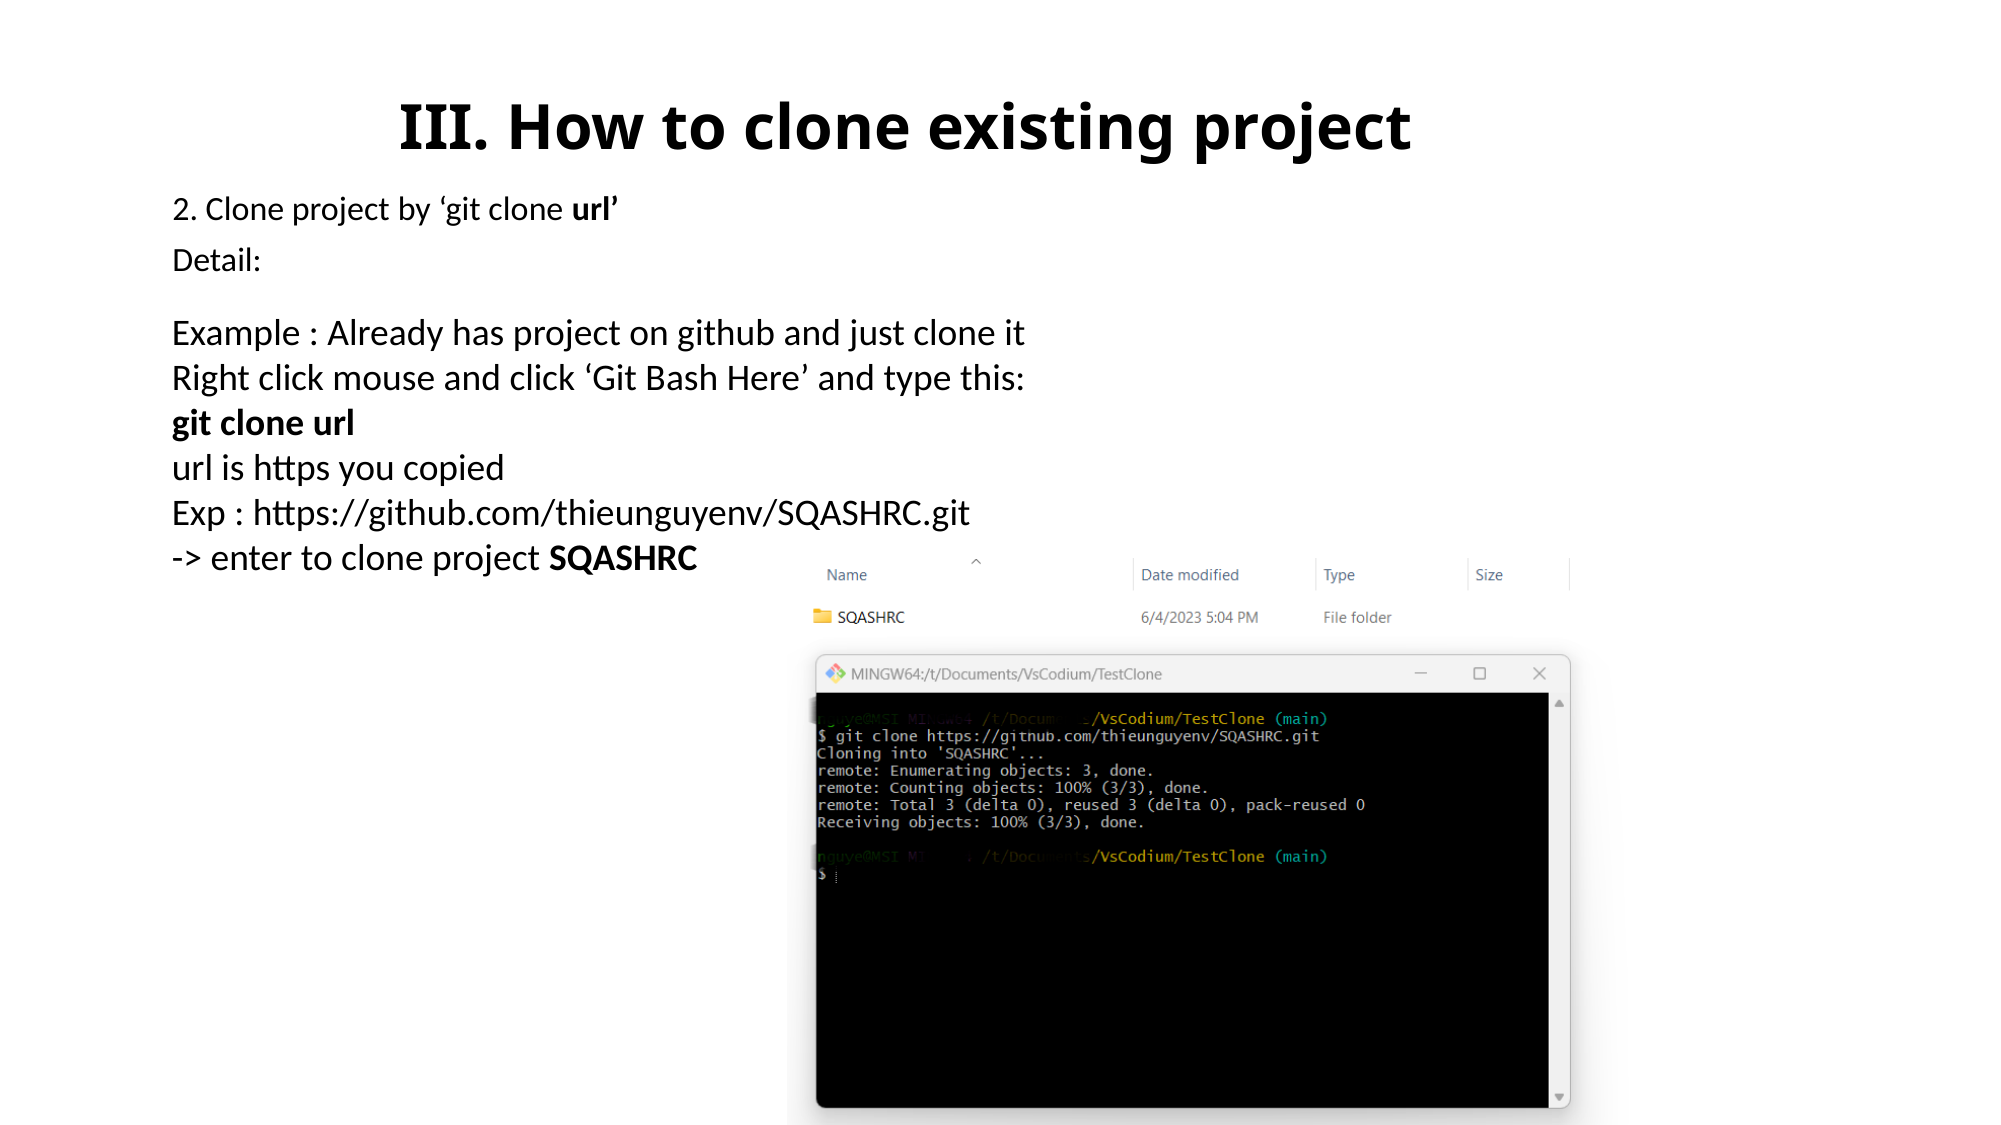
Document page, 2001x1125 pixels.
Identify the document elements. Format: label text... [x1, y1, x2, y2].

subtitle 2. Clone project by ‘git clone url’ Detail: [157, 184, 1658, 287]
picture [787, 556, 1646, 1125]
text_box Example : Already has project on github and just clone it Right click mouse and click ‘Git Bash Here’ and type this: git clone url url is https you copied Exp : https://github.com/thieunguyenv/SQASHRC.git -> enter to clone project SQASHRC [157, 300, 1886, 586]
title III. How to clone existing project [64, 24, 1750, 171]
